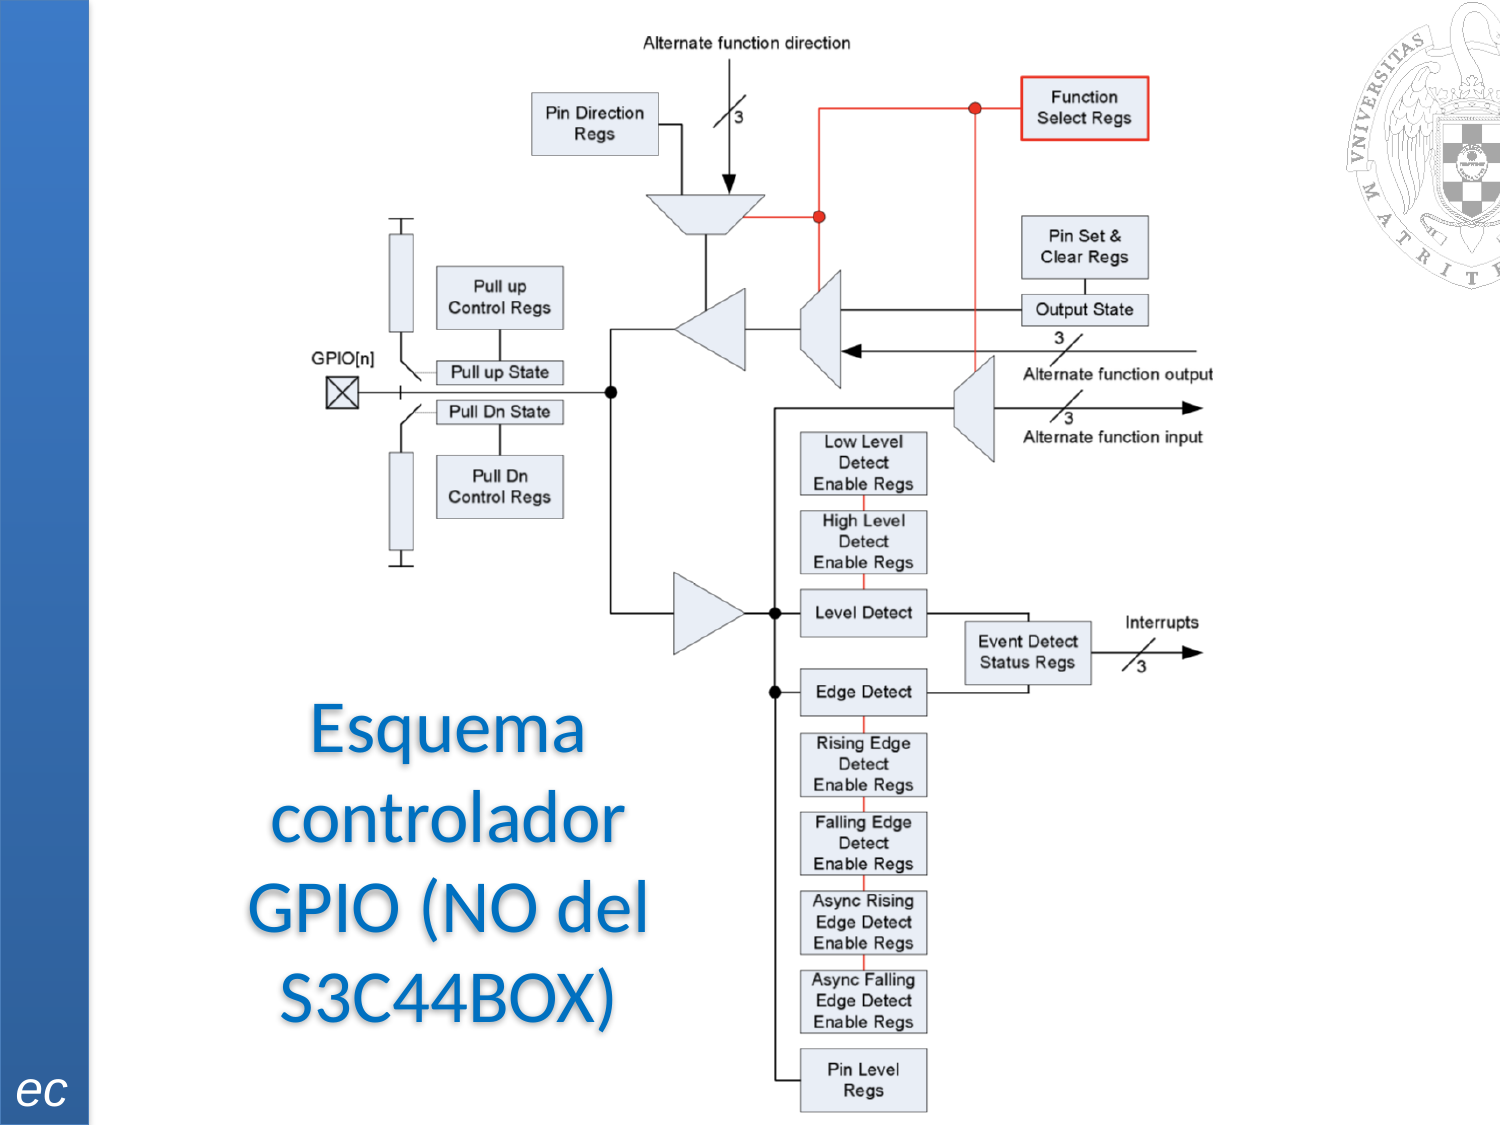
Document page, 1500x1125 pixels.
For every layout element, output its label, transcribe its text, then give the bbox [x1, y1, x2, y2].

text_box Esquema controlador GPIO (NO del S3C44BOX) [182, 692, 295, 1022]
picture [300, 15, 1213, 1125]
